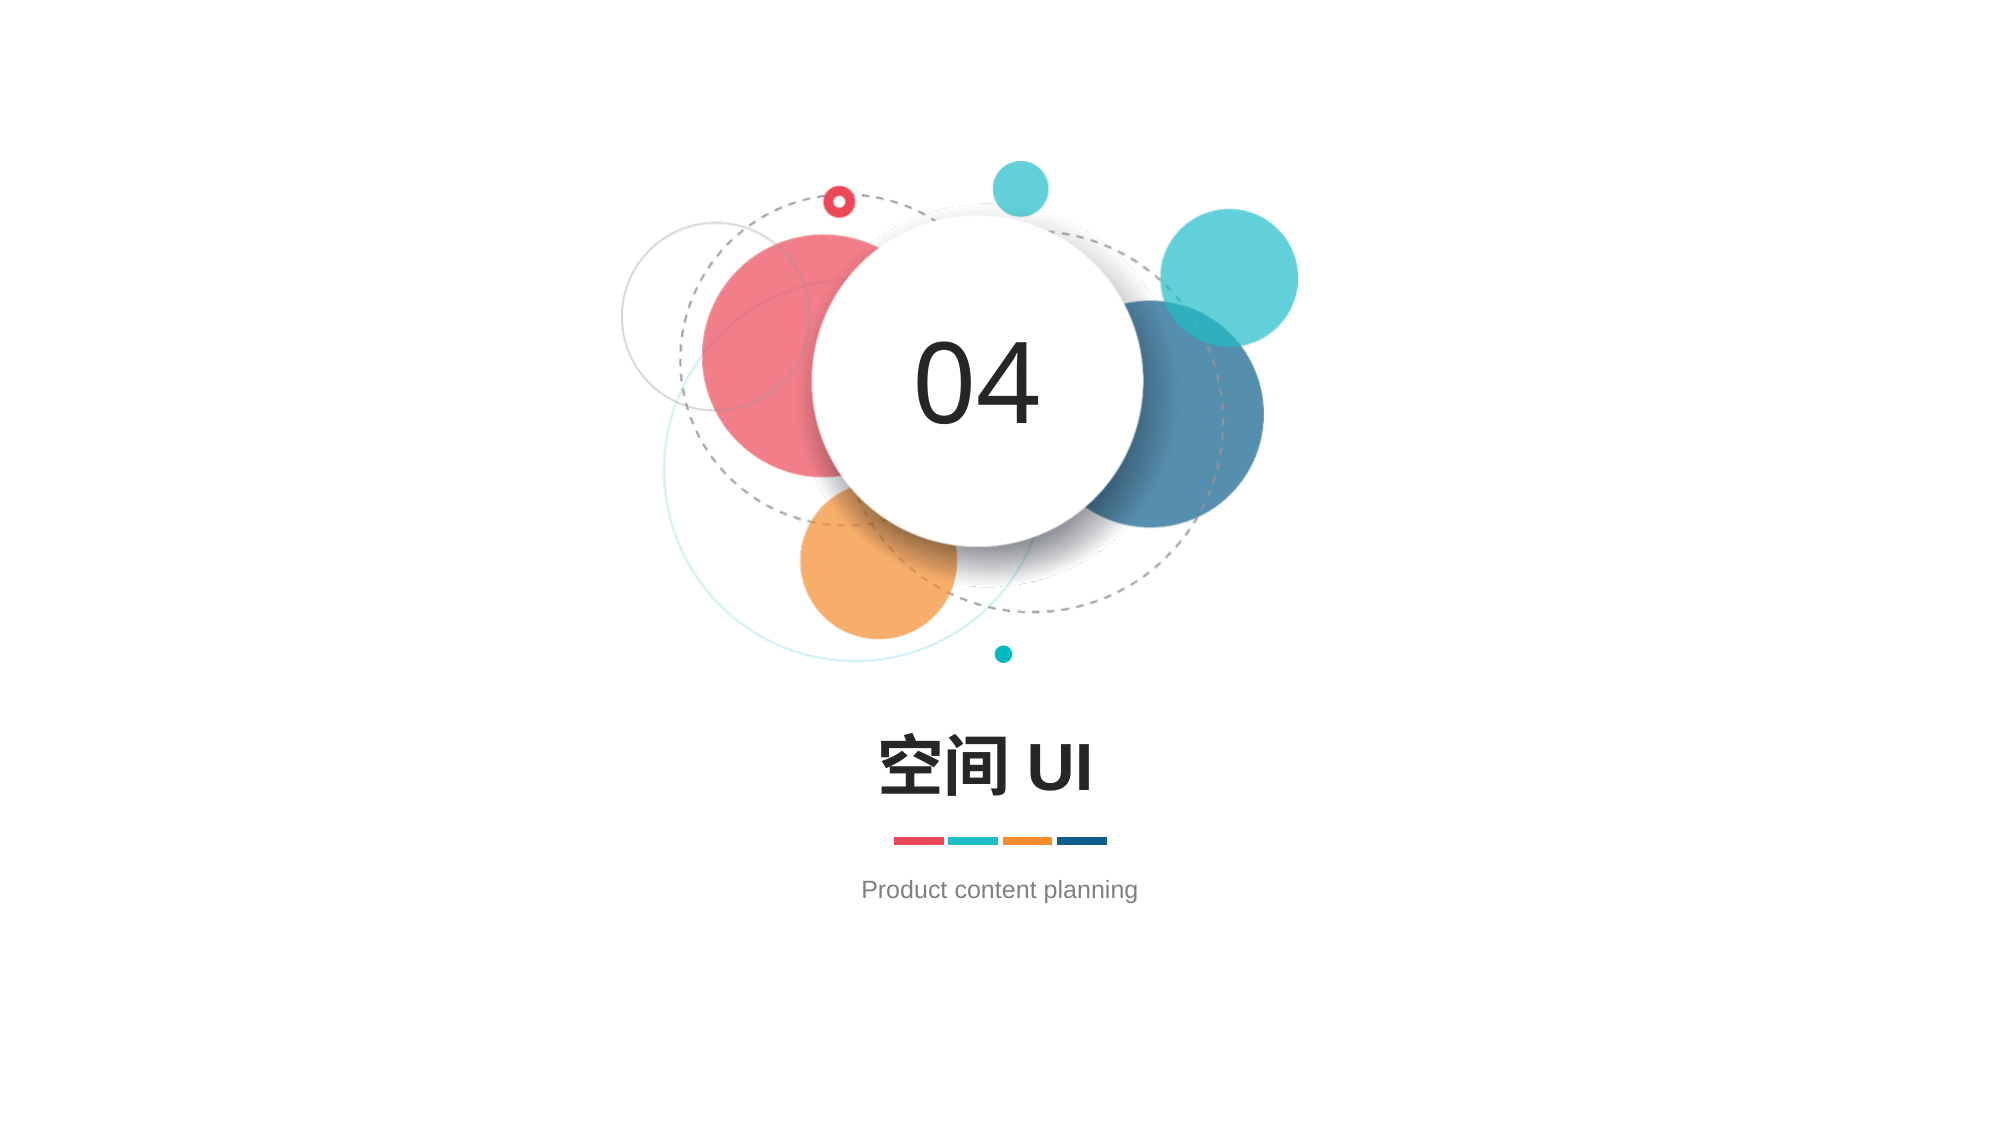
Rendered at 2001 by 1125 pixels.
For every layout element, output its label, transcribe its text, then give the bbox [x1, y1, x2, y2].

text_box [621, 161, 1298, 663]
text_box 空间UI [869, 716, 1101, 812]
text_box Product content planning [488, 866, 1513, 912]
